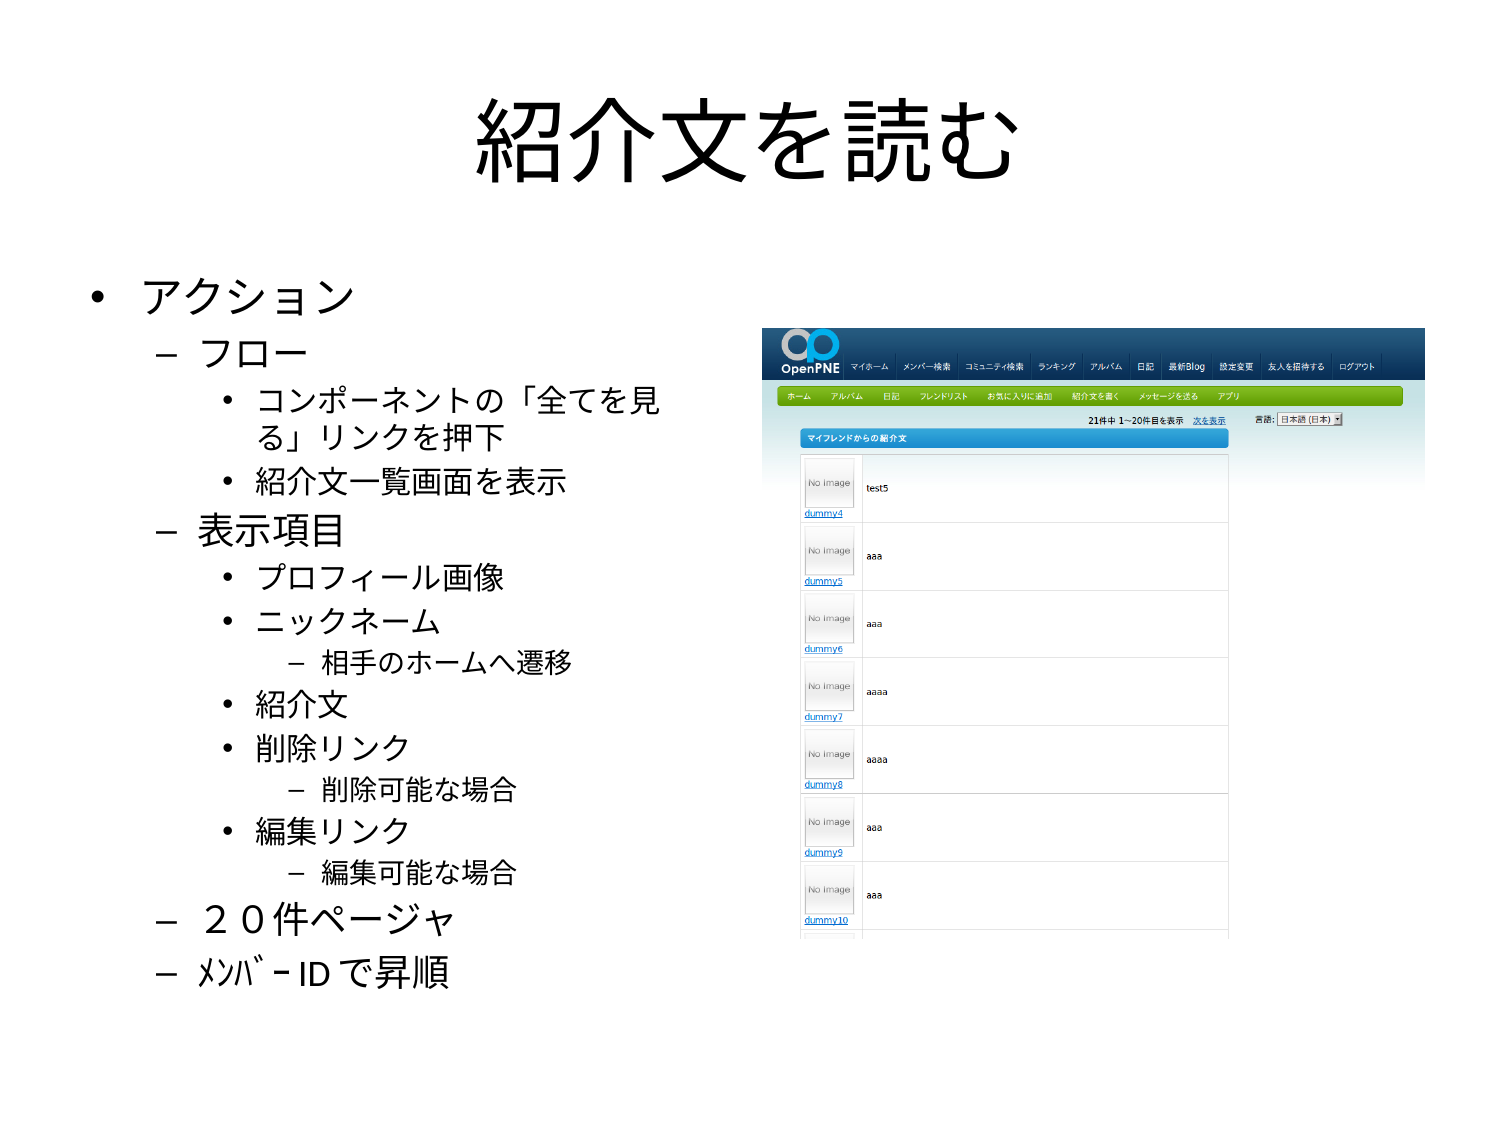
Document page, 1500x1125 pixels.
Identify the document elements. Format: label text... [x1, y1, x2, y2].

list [762, 328, 1426, 940]
title 紹介文を読む [75, 45, 1425, 233]
list アクション フロー コンポーネントの「全てを見る」リンクを押下 紹介文一覧画面を表示 表示項目 プロフィール画像 ニックネーム 相手のホームへ遷移 紹介文 削除リンク 削除可能な場合 編集リンク 編集可能な場合 ２０件ページャ ﾒﾝﾊﾞｰIDで昇順 [75, 262, 738, 1005]
